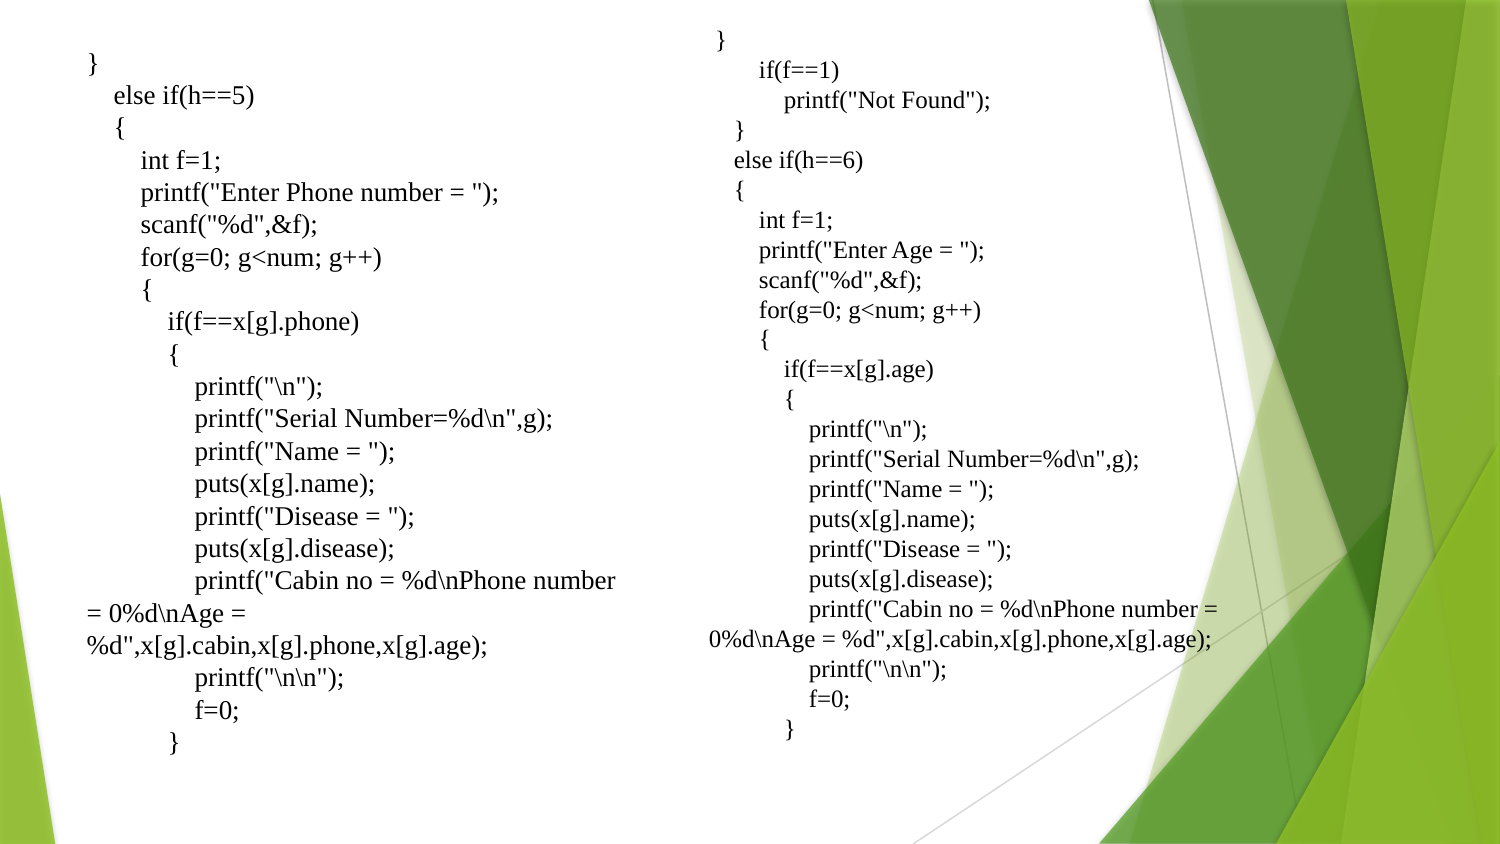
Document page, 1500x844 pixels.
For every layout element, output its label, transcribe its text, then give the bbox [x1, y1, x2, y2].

title } else if(h==5) { int f=1; printf("Enter Phone number = "); scanf("%d",&f); for(g=0; g<num; g++) { if(f==x[g].phone) { printf("\n"); printf("Serial Number=%d\n",g); printf("Name = "); puts(x[g].name); printf("Disease = "); puts(x[g].disease); printf("Cabin no = %d\nPhone number = 0%d\nAge = %d",x[g].cabin,x[g].phone,x[g].age); printf("\n\n"); f=0; } [71, 37, 635, 807]
text_box } if(f==1) printf("Not Found"); } else if(h==6) { int f=1; printf("Enter Age = "); scanf("%d",&f); for(g=0; g<num; g++) { if(f==x[g].age) { printf("\n"); printf("Serial Number=%d\n",g); printf("Name = "); puts(x[g].name); printf("Disease = "); puts(x[g].disease); printf("Cabin no = %d\nPhone number = 0%d\nAge = %d",x[g].cabin,x[g].phone,x[g].age); printf("\n\n"); f=0; } [694, 16, 1269, 750]
